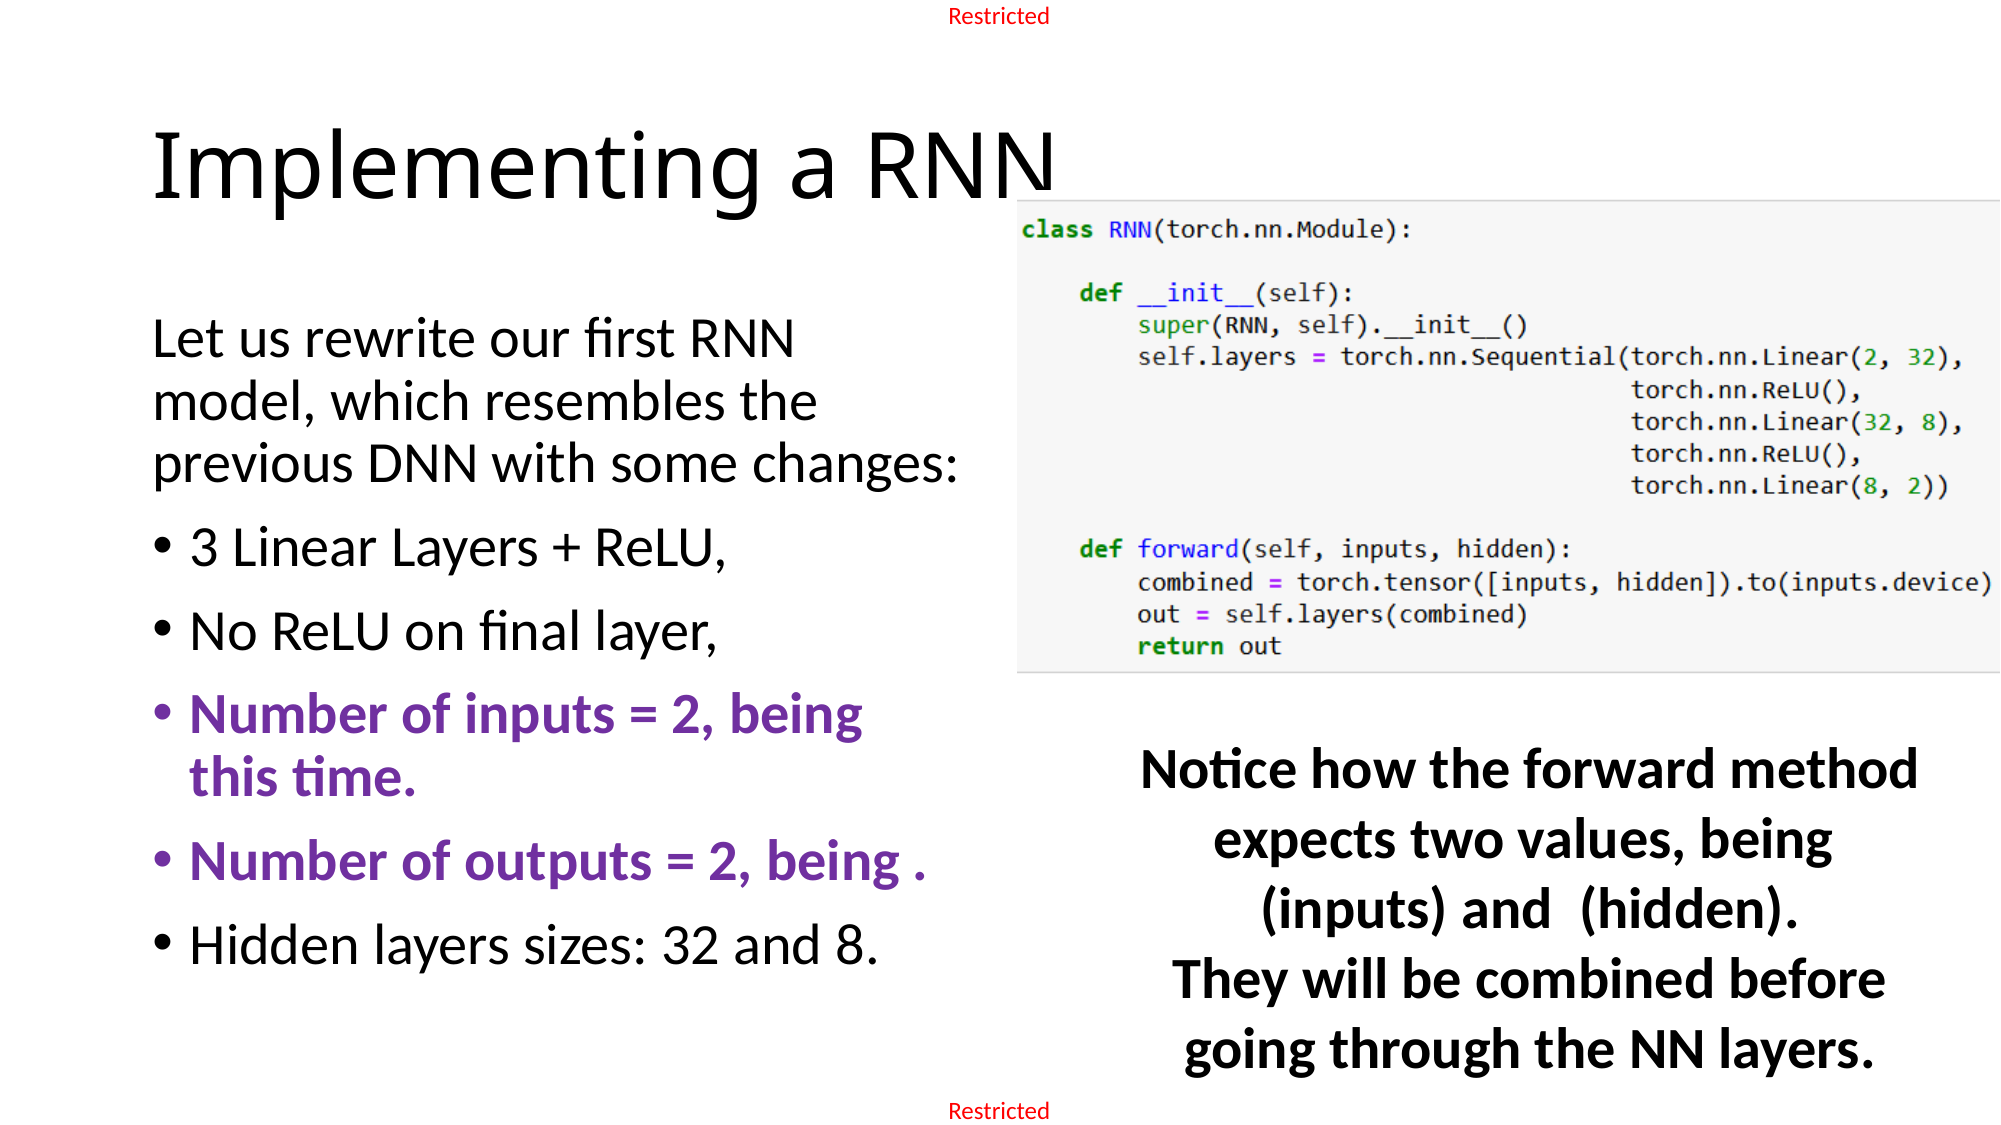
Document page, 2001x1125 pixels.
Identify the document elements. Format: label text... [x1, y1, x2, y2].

picture [1017, 190, 2000, 682]
title Implementing a RNN [137, 59, 1863, 278]
